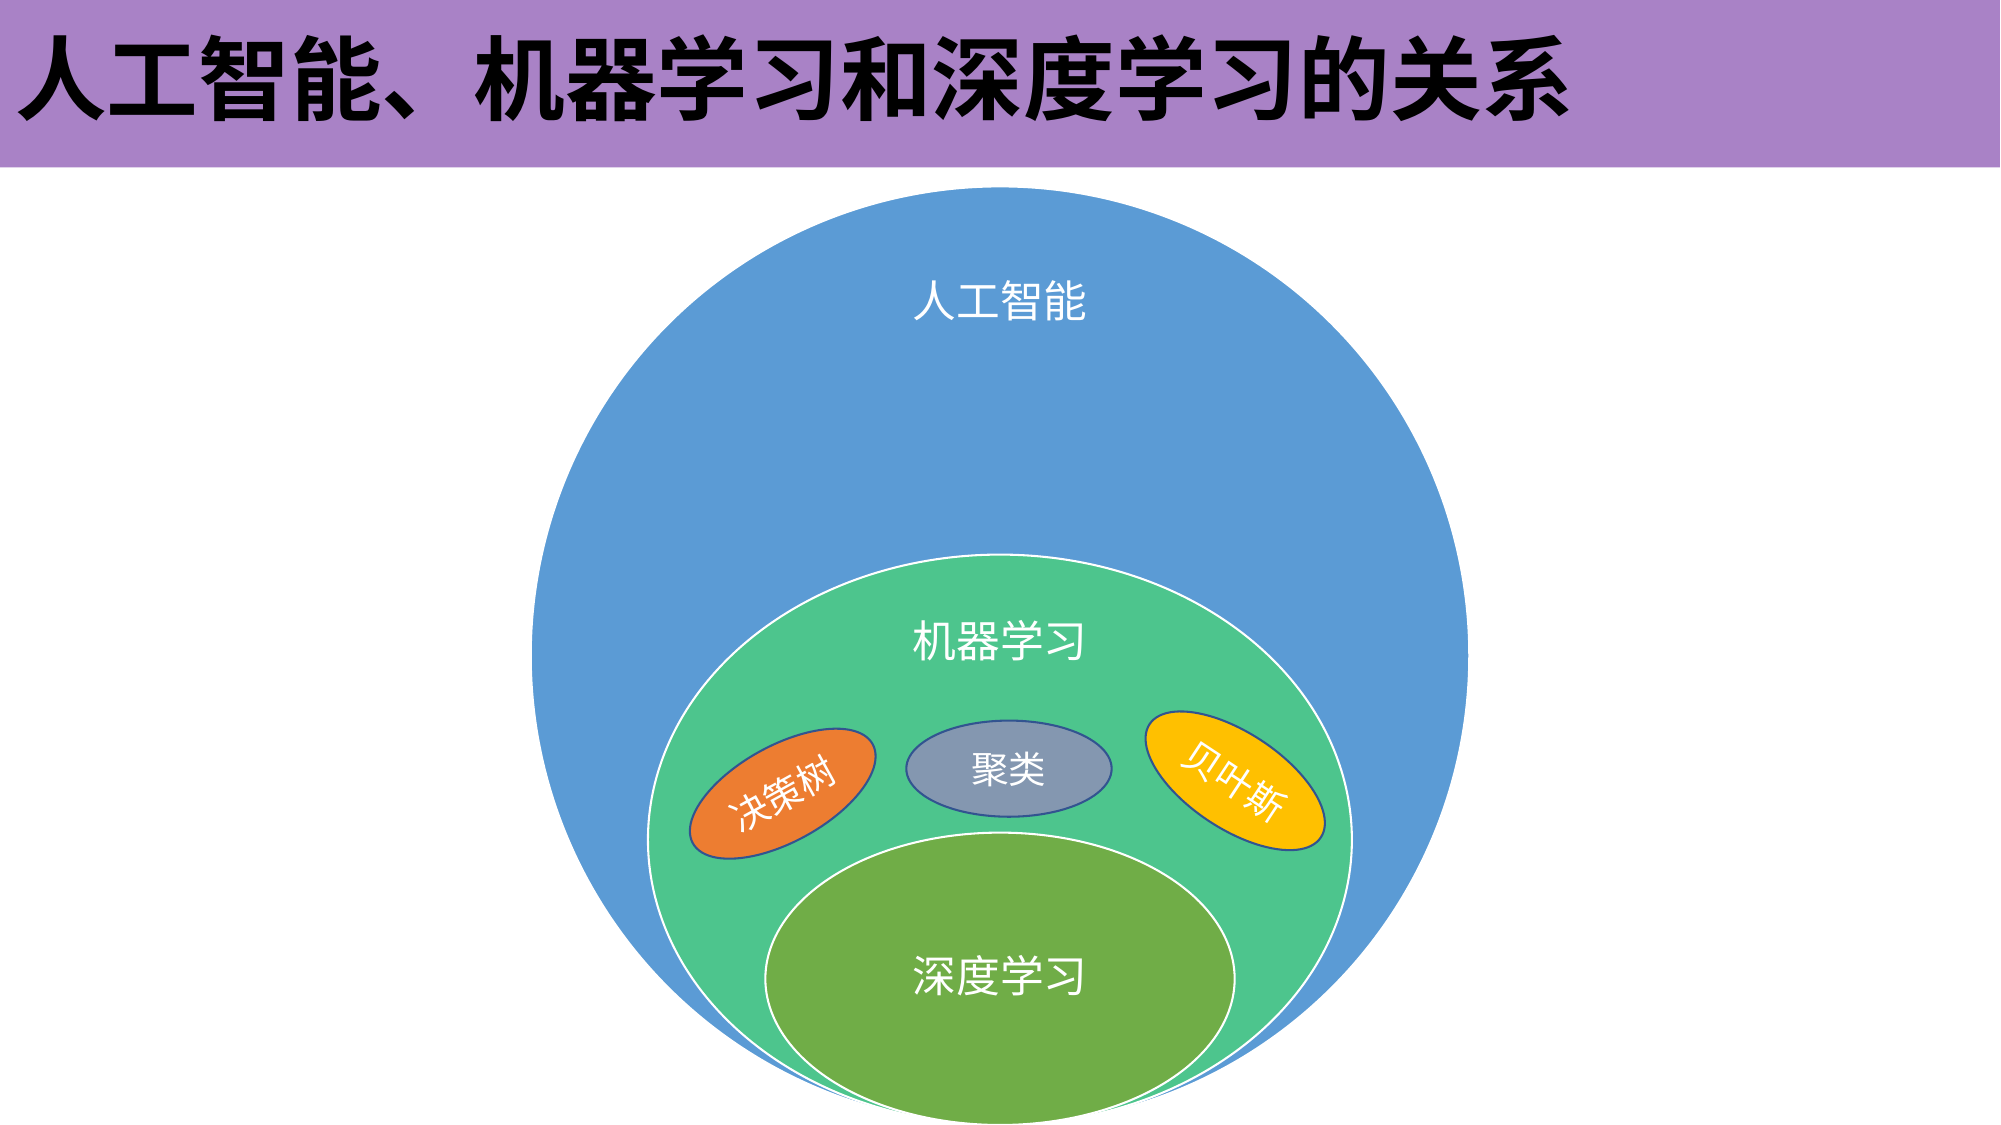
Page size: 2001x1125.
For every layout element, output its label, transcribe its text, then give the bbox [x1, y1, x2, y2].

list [0, 186, 2000, 1125]
title 人工智能、机器学习和深度学习的关系 [0, 0, 2000, 168]
